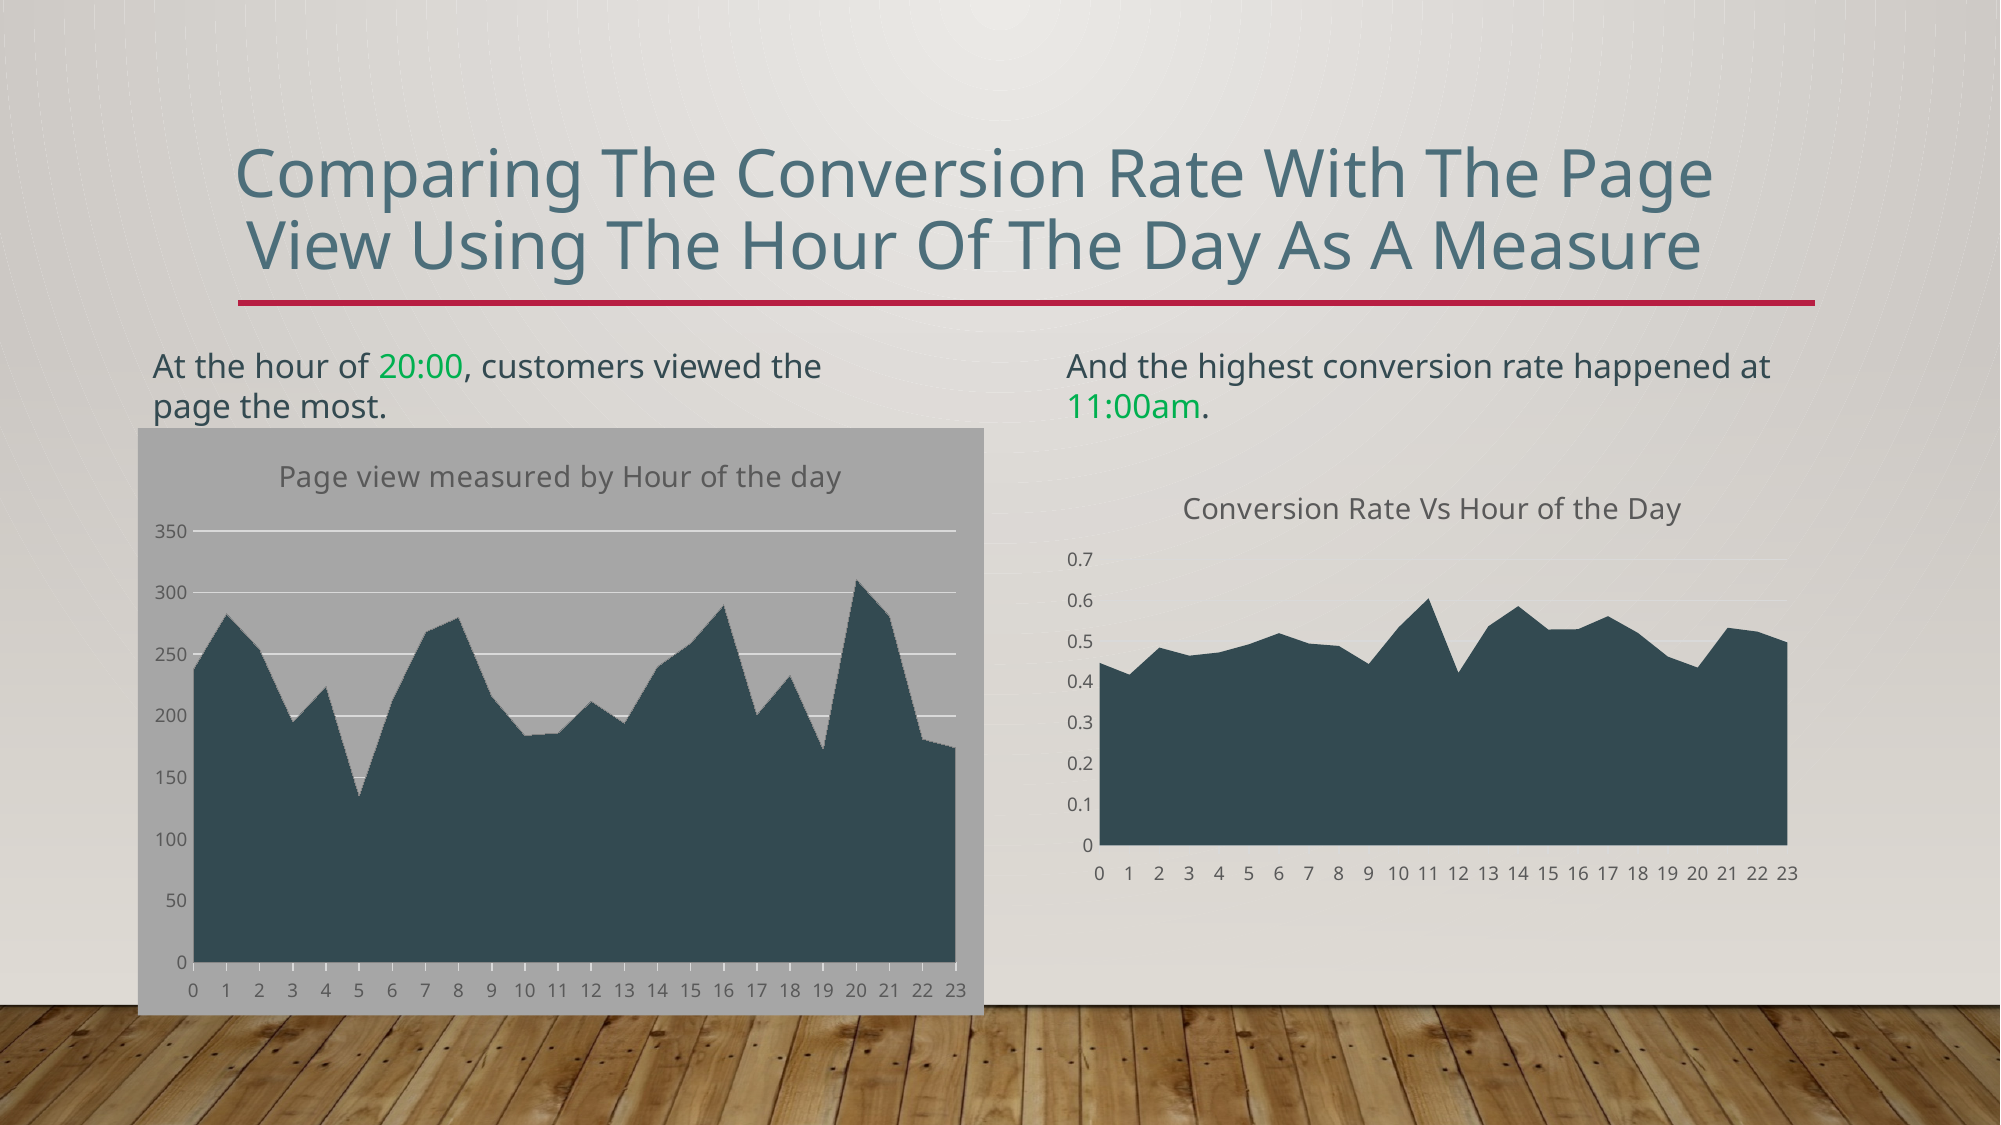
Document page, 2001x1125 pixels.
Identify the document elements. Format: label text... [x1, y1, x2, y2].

list And the highest conversion rate happened at 11:00am. [1051, 277, 1814, 433]
title Comparing The Conversion Rate With The Page View Using The Hour Of The Day As A Measure [137, 131, 1814, 306]
chart [137, 427, 985, 1016]
list At the hour of 20:00, customers viewed the page the most. [137, 300, 900, 427]
chart [1051, 462, 1815, 896]
picture [0, 1005, 2000, 1125]
